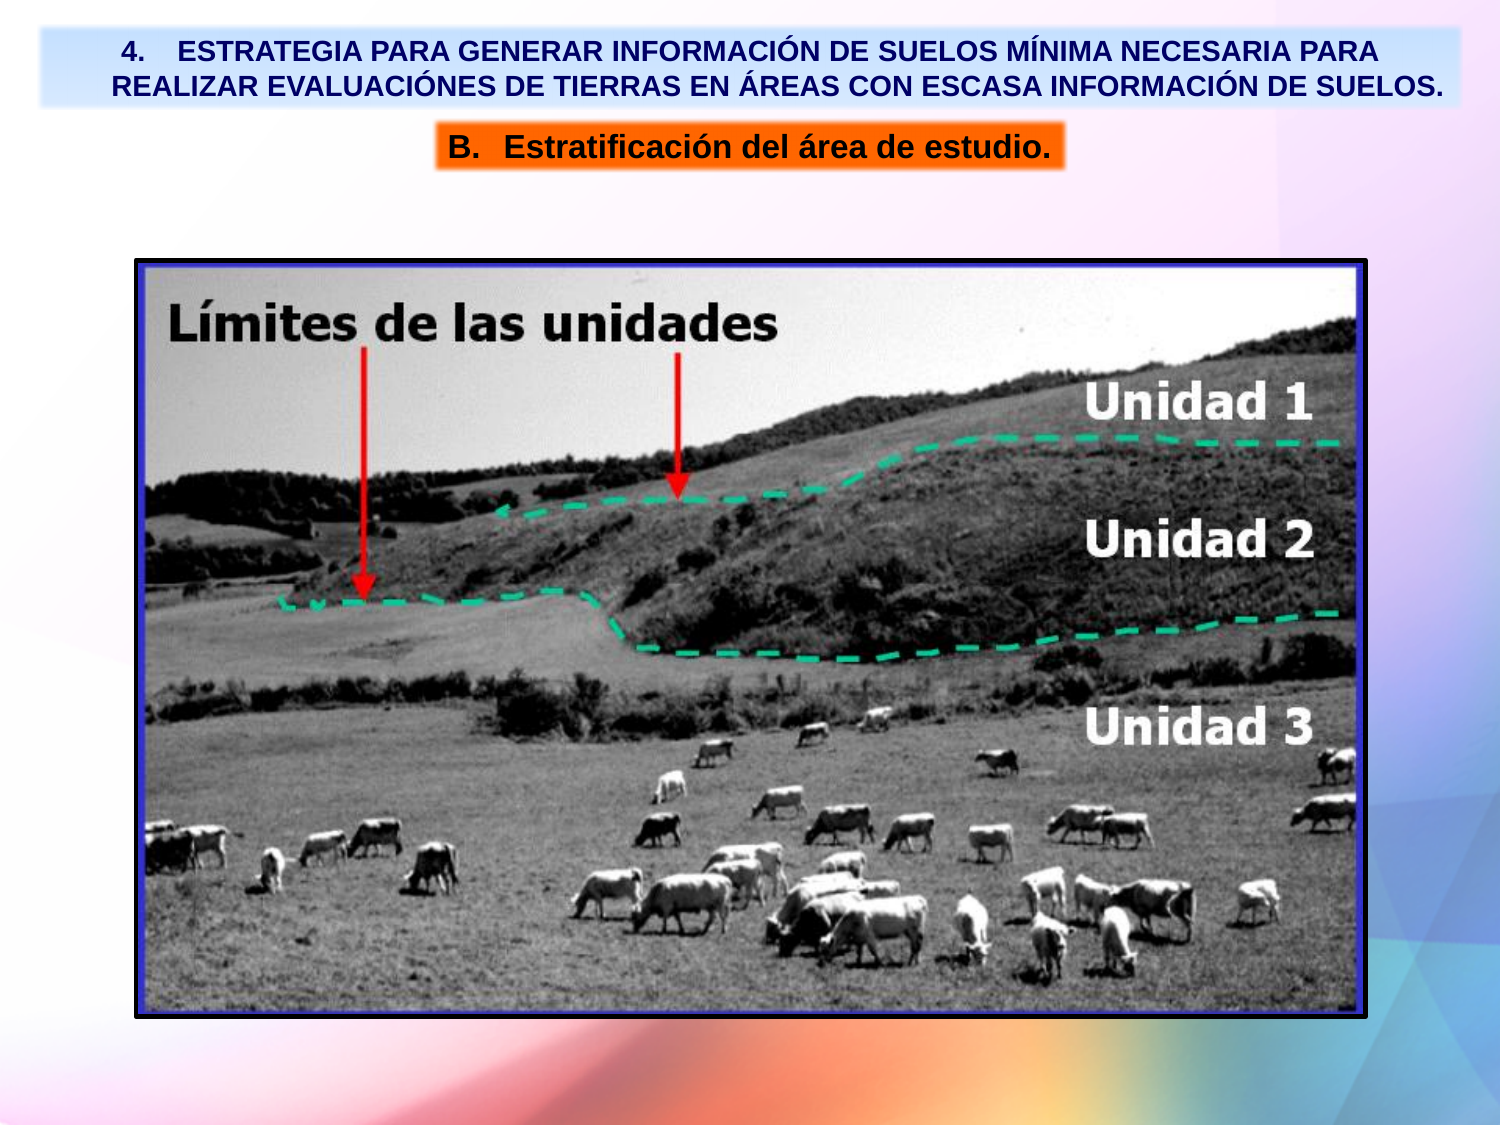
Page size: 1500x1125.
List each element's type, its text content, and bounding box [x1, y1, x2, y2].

text_box Estratificación del área de estudio. [441, 126, 1061, 165]
text_box ESTRATEGIA PARA GENERAR INFORMACIÓN DE SUELOS MÍNIMA NECESARIA PARA REALIZAR EVALUACIÓNES DE TIERRAS EN ÁREAS CON ESCASA INFORMACIÓN DE SUELOS. [46, 33, 1456, 103]
picture [0, 0, 1500, 1125]
